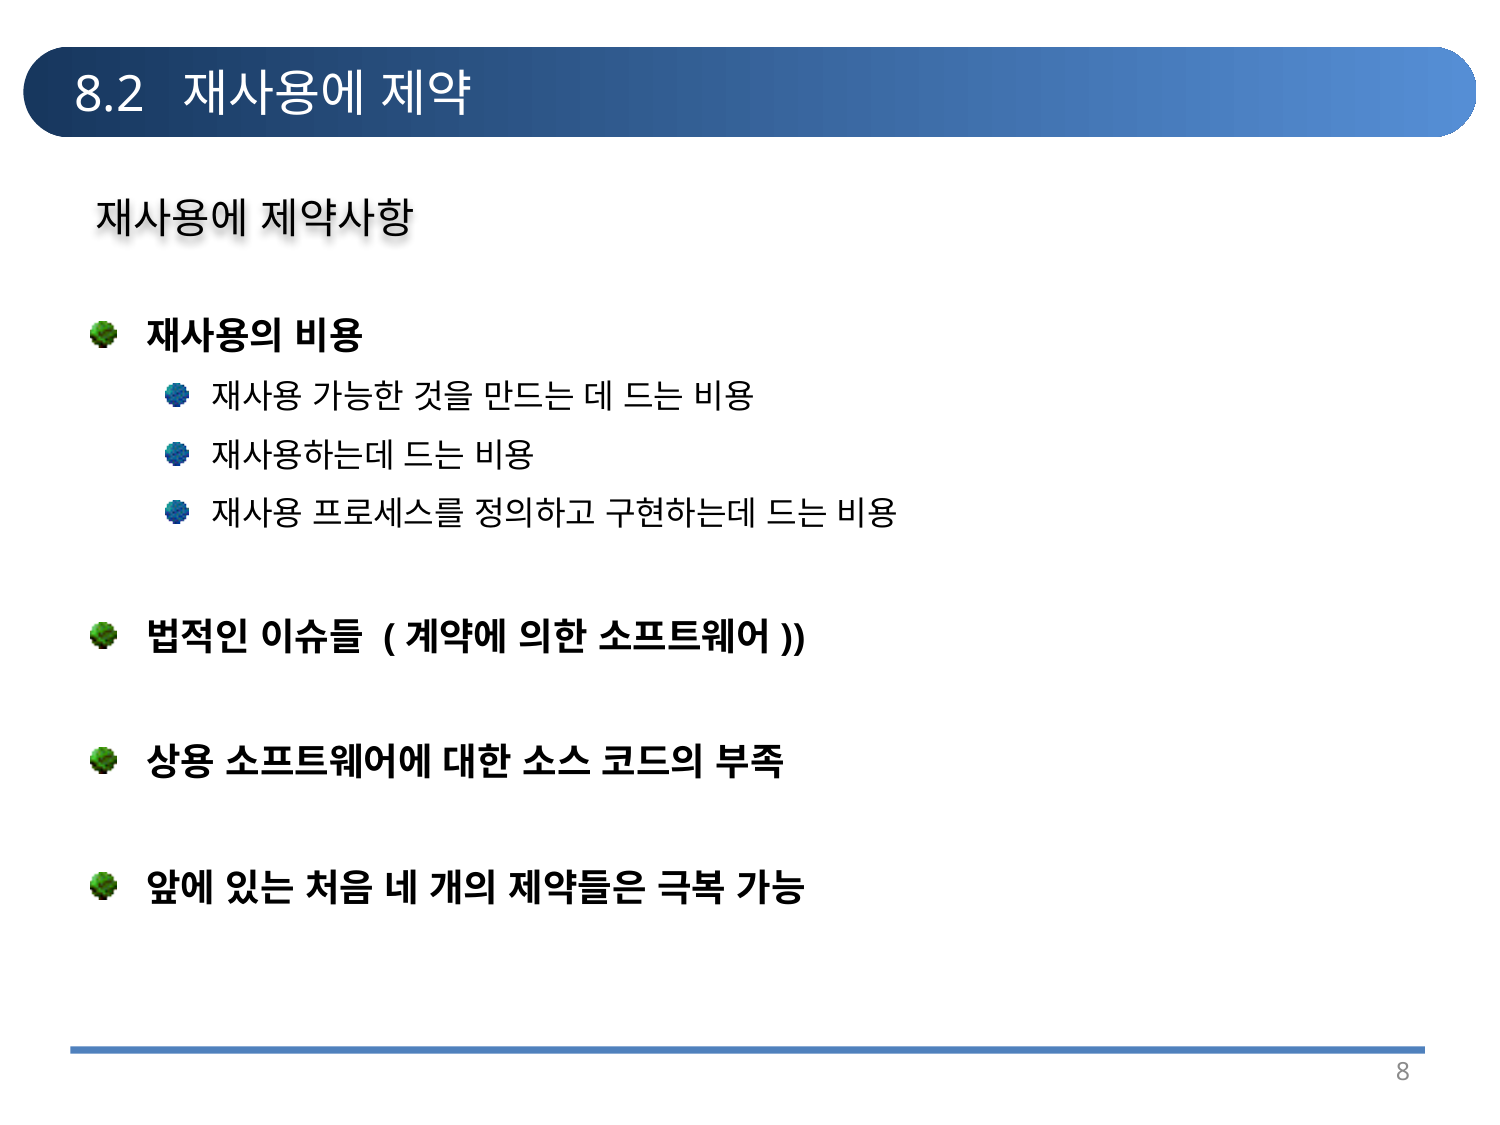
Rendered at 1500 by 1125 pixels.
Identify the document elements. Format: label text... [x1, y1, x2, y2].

list 재사용의 비용 재사용 가능한 것을 만드는 데 드는 비용 재사용하는데 드는 비용 재사용 프로세스를 정의하고 구현하는데 드는 비용 법적인 이슈들 (계약에 의한 소프트웨어)) 상용 소프트웨어에 대한 소스 코드의 부족 앞에 있는 처음 네 개의 제약들은 극복 가능 [74, 290, 1471, 1006]
title 8.2 재사용에 제약 [59, 56, 1410, 126]
list 재사용에 제약사항 [60, 180, 449, 255]
picture [90, 747, 117, 774]
picture [165, 500, 189, 524]
slide_number 8 [1074, 1042, 1425, 1103]
picture [90, 321, 117, 348]
picture [90, 622, 117, 649]
picture [165, 442, 189, 466]
picture [165, 383, 189, 407]
picture [90, 872, 117, 900]
